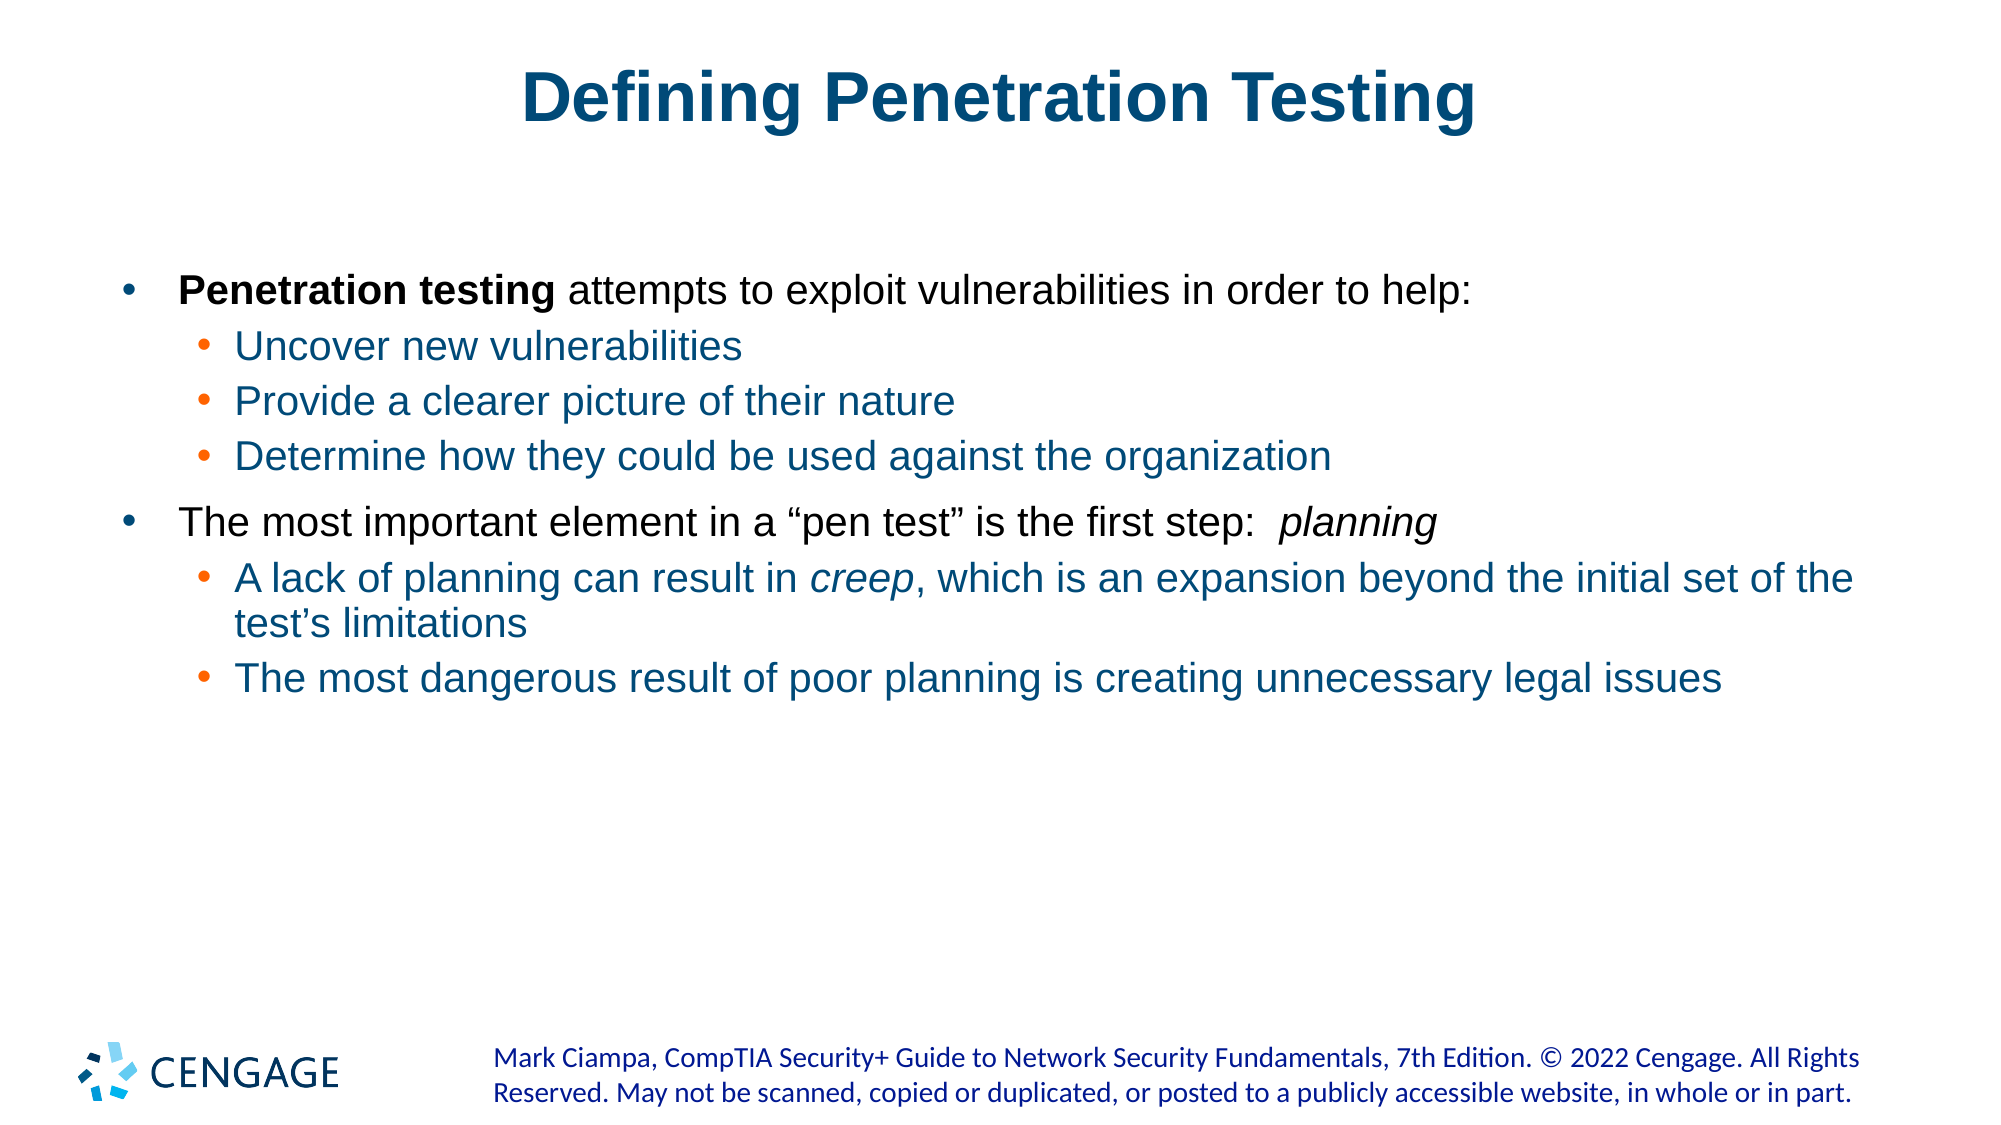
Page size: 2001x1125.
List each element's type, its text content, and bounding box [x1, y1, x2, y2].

list Penetration testing attempts to exploit vulnerabilities in order to help: Uncover new vulnerabilities Provide a clearer picture of their nature Determine how they could be used against the organization The most important element in a “pen test” is the first step: planning A lack of planning can result in creep, which is an expansion beyond the initial set of the test’s limitations The most dangerous result of poor planning is creating unnecessary legal issues [121, 268, 1880, 990]
title Defining Penetration Testing [137, 59, 1863, 171]
picture [78, 1042, 338, 1101]
